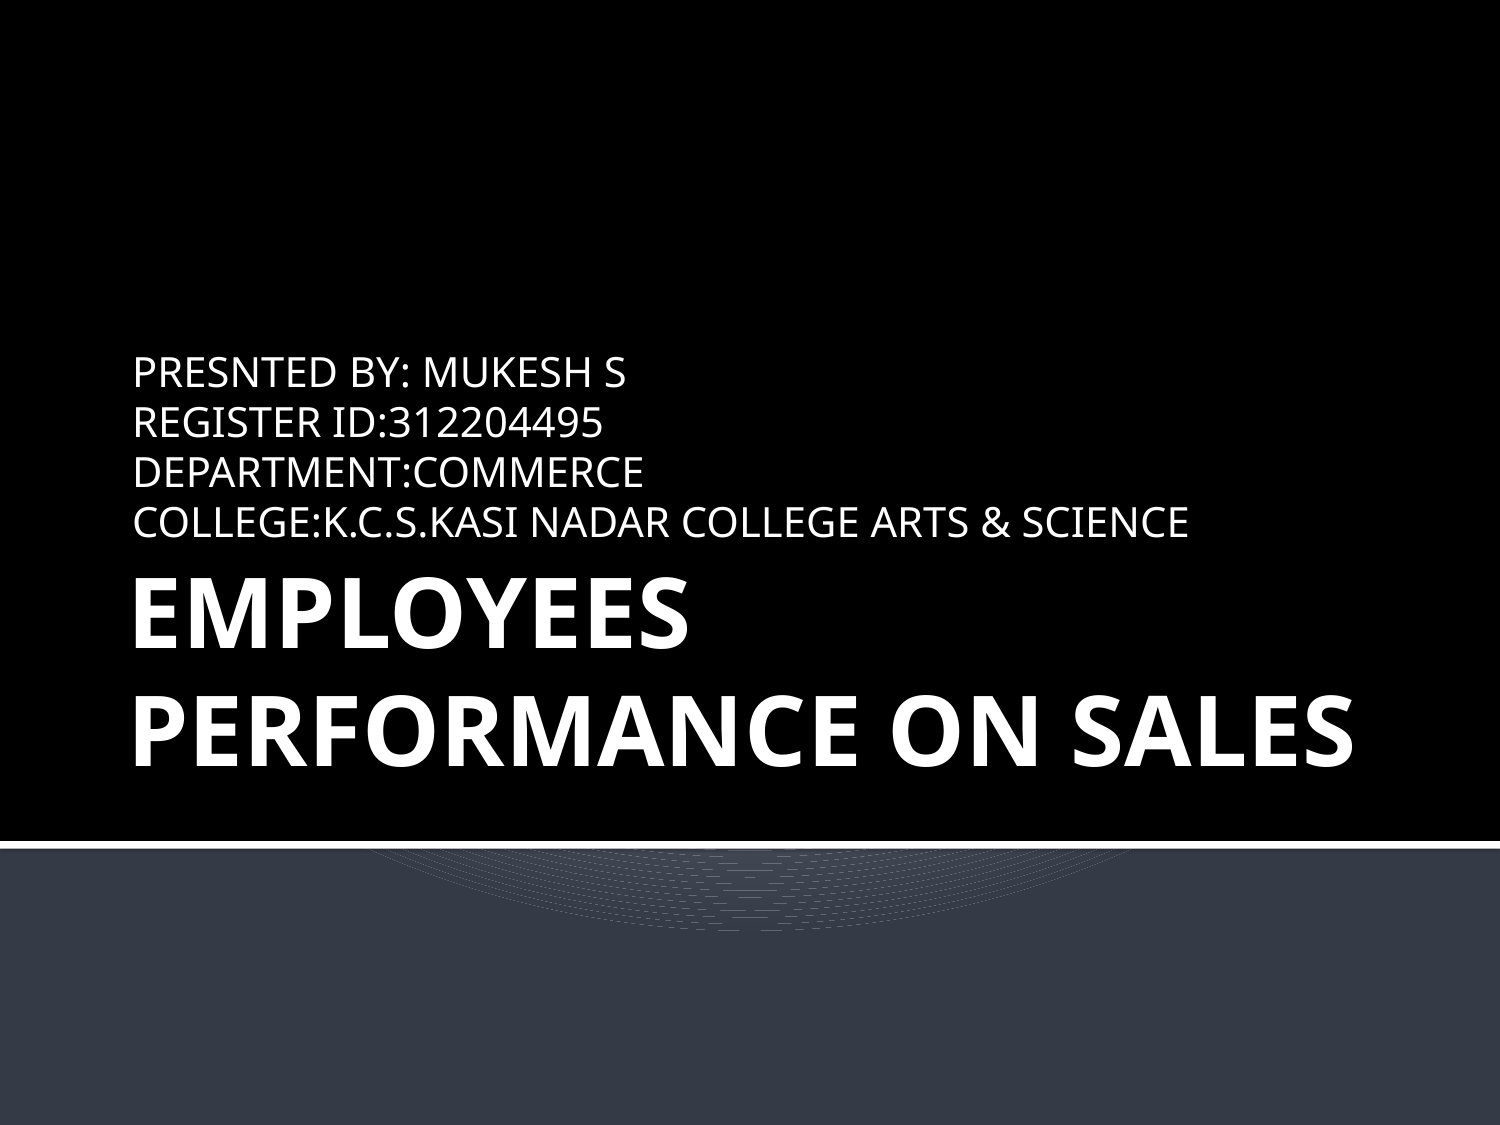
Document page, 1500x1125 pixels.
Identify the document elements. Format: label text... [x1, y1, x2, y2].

subtitle PRESNTED BY: MUKESH S REGISTER ID:312204495 DEPARTMENT:COMMERCE COLLEGE:K.C.S.KASI NADAR COLLEGE ARTS & SCIENCE [112, 299, 1438, 546]
title EMPLOYEES PERFORMANCE ON SALES [112, 550, 1438, 825]
